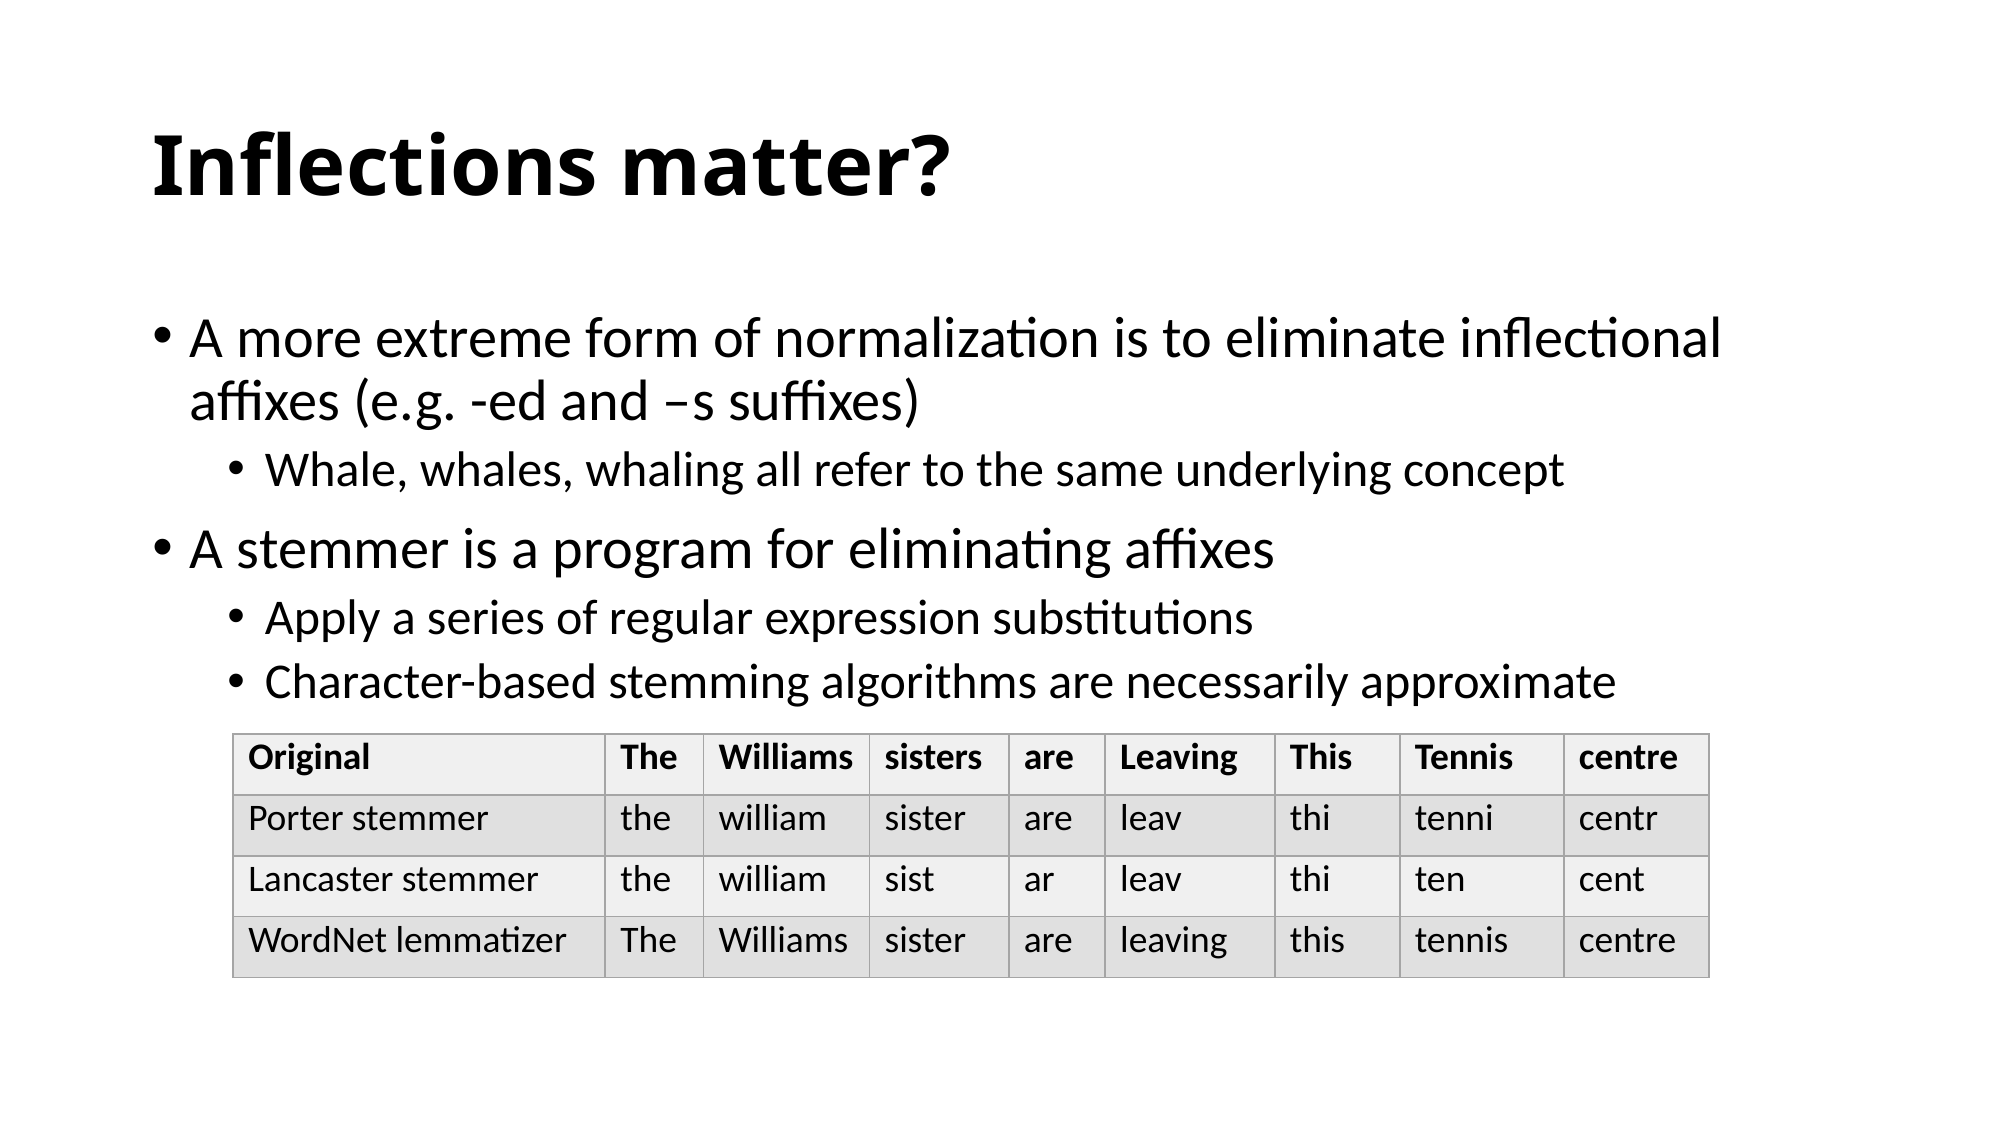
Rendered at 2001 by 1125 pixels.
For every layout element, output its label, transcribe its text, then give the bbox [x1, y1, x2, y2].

table_cell centr [1565, 796, 1708, 855]
table_cell sist [870, 857, 1008, 916]
table_header The [606, 735, 703, 794]
table_cell leaving [1106, 917, 1274, 977]
table_cell sister [870, 917, 1008, 977]
title Inflections matter? [137, 59, 1863, 278]
table_header are [1010, 735, 1104, 794]
table_cell WordNet lemmatizer [234, 917, 604, 977]
table_cell cent [1565, 857, 1708, 916]
table_header Tennis [1401, 735, 1563, 794]
table_cell tennis [1401, 917, 1563, 977]
table_header sisters [870, 735, 1008, 794]
table_cell the [606, 796, 703, 855]
table_cell tenni [1401, 796, 1563, 855]
list A more extreme form of normalization is to eliminate inflectional affixes (e.g. -ed and –s suffixes) Whale, whales, whaling all refer to the same underlying concept A stemmer is a program for eliminating affixes Apply a series of regular expression substitutions Character-based stemming algorithms are necessarily approximate [137, 299, 1863, 1014]
table_cell leav [1106, 796, 1274, 855]
table_cell centre [1565, 917, 1708, 977]
table_cell thi [1276, 857, 1399, 916]
table_cell william [704, 857, 869, 916]
table_header Leaving [1106, 735, 1274, 794]
table_cell sister [870, 796, 1008, 855]
table_cell william [704, 796, 869, 855]
table_cell ten [1401, 857, 1563, 916]
table_header This [1276, 735, 1399, 794]
table_header Williams [704, 735, 869, 794]
table_cell Williams [704, 917, 869, 977]
table_header Original [234, 735, 604, 794]
table_cell Lancaster stemmer [234, 857, 604, 916]
table_cell thi [1276, 796, 1399, 855]
table_cell leav [1106, 857, 1274, 916]
table_cell are [1010, 917, 1104, 977]
table_cell this [1276, 917, 1399, 977]
table_cell ar [1010, 857, 1104, 916]
table_cell the [606, 857, 703, 916]
table_cell The [606, 917, 703, 977]
table_header centre [1565, 735, 1708, 794]
table_cell are [1010, 796, 1104, 855]
table_cell Porter stemmer [234, 796, 604, 855]
